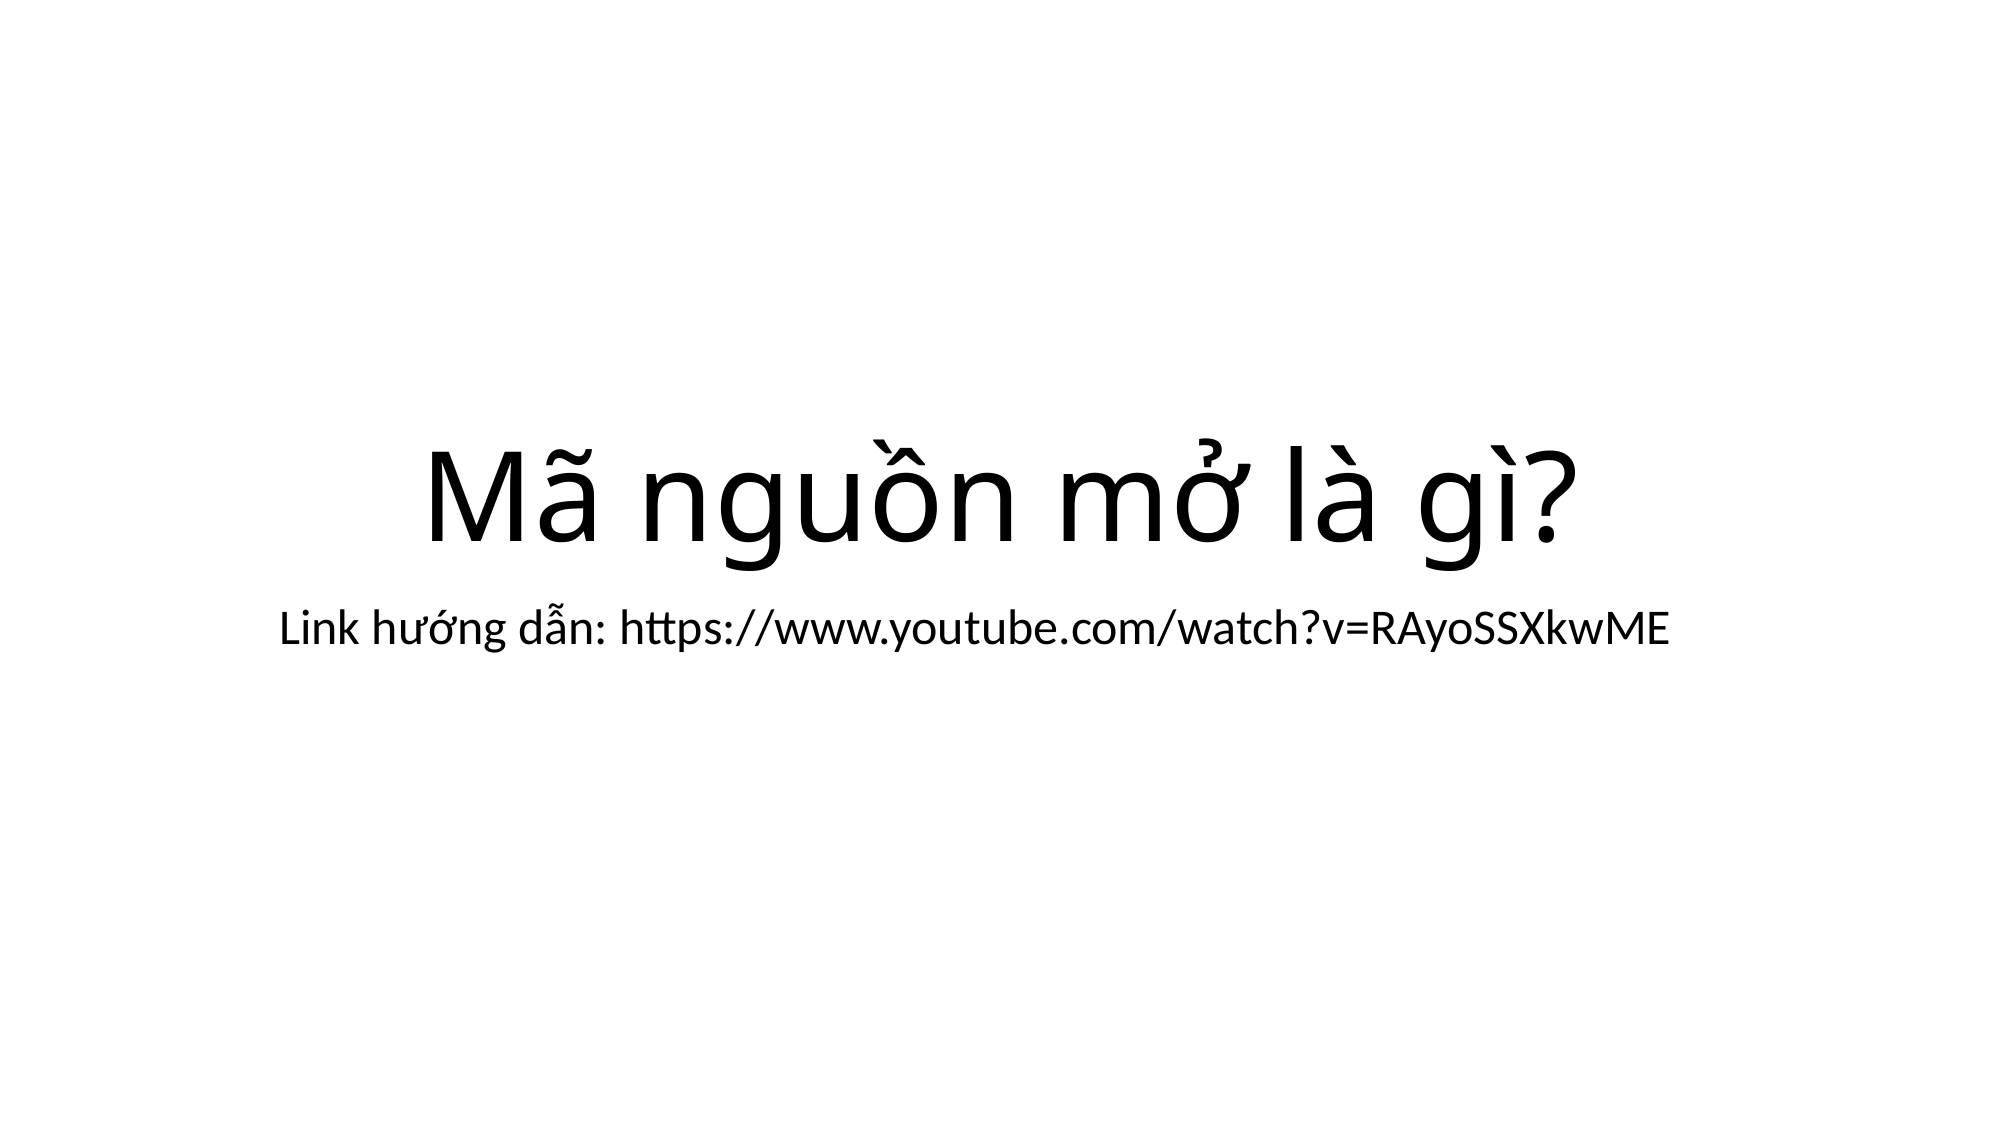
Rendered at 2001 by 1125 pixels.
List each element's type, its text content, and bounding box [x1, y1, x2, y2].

title Mã nguồn mở là gì? [249, 184, 1750, 576]
subtitle Link hướng dẫn: https://www.youtube.com/watch?v=RAyoSSXkwME [225, 593, 1726, 709]
